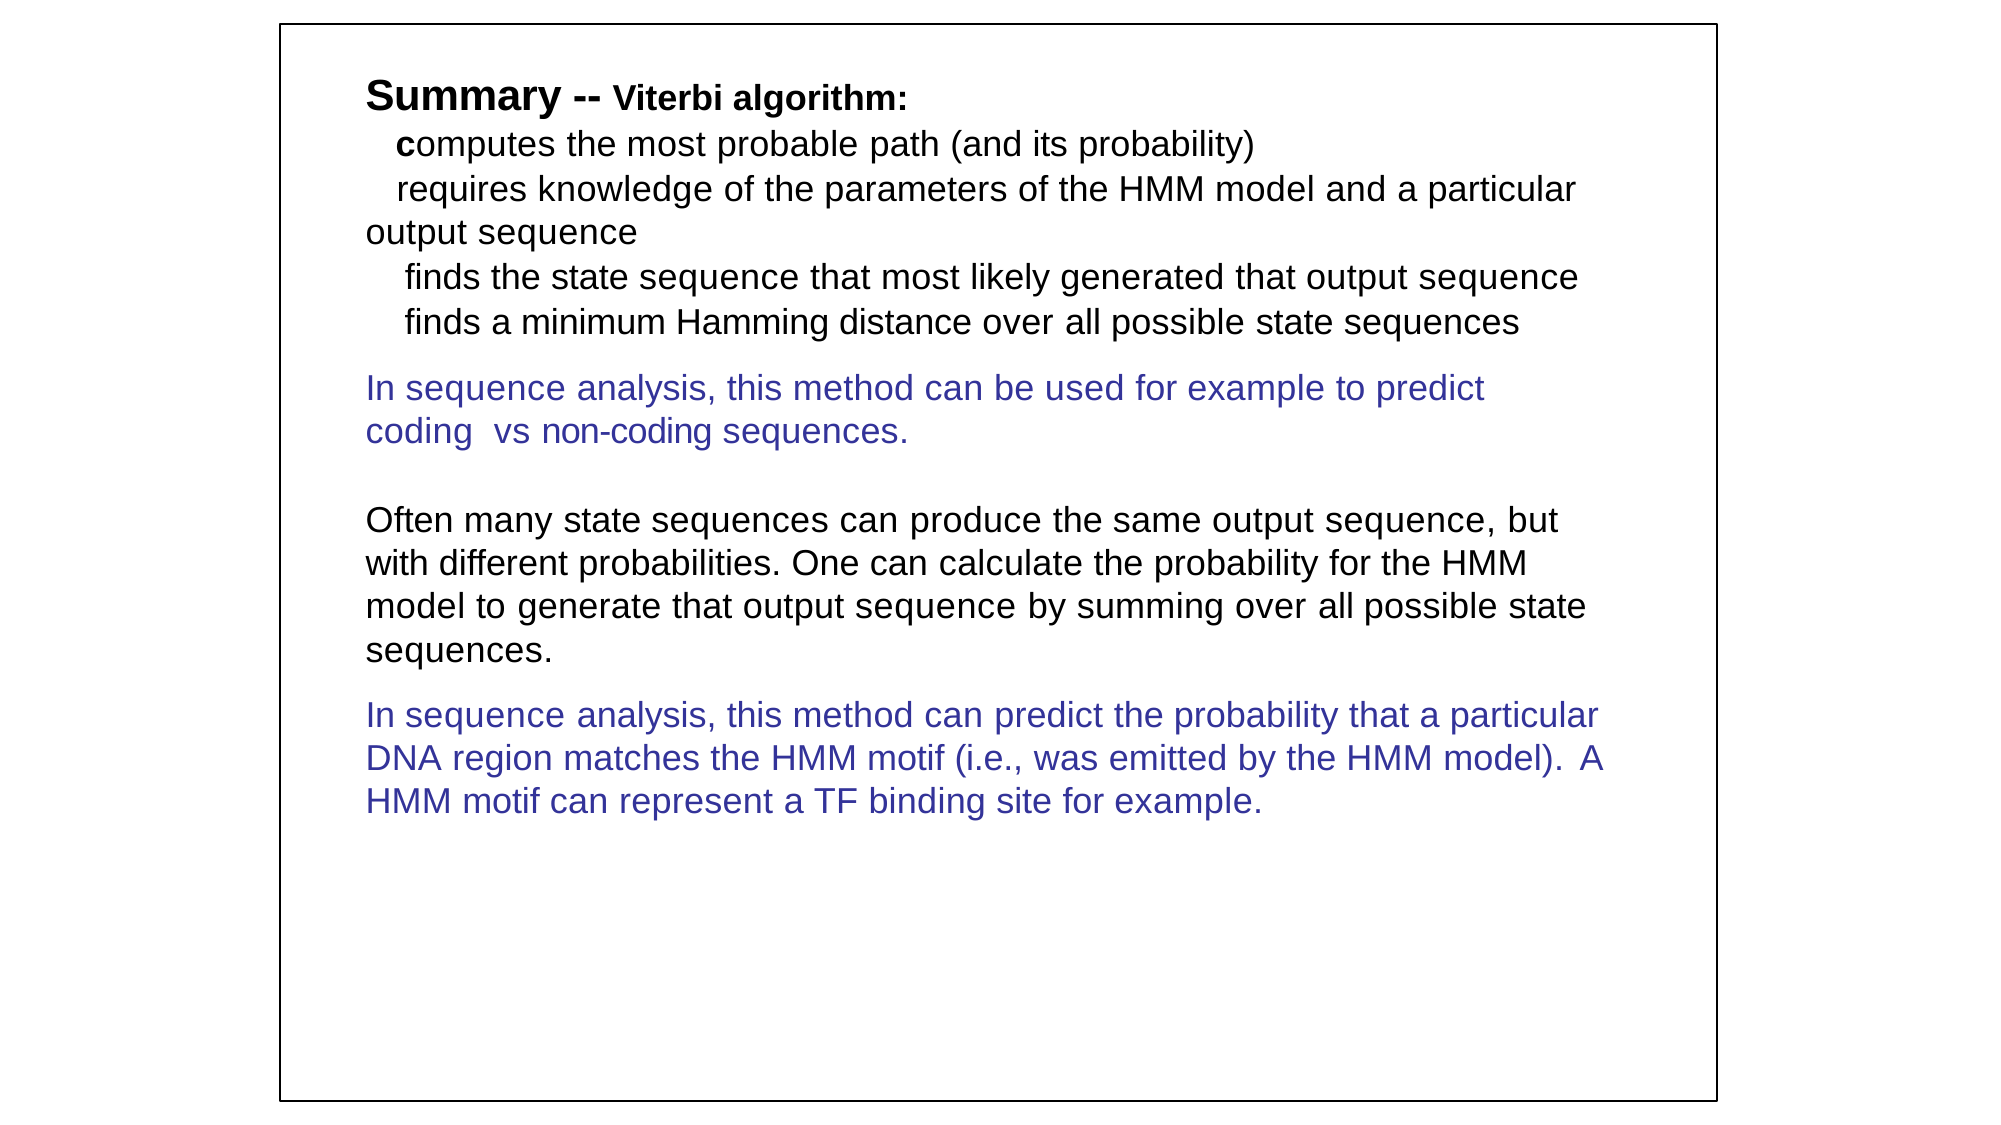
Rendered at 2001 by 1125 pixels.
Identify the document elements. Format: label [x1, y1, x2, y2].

text_box [280, 23, 1718, 1102]
